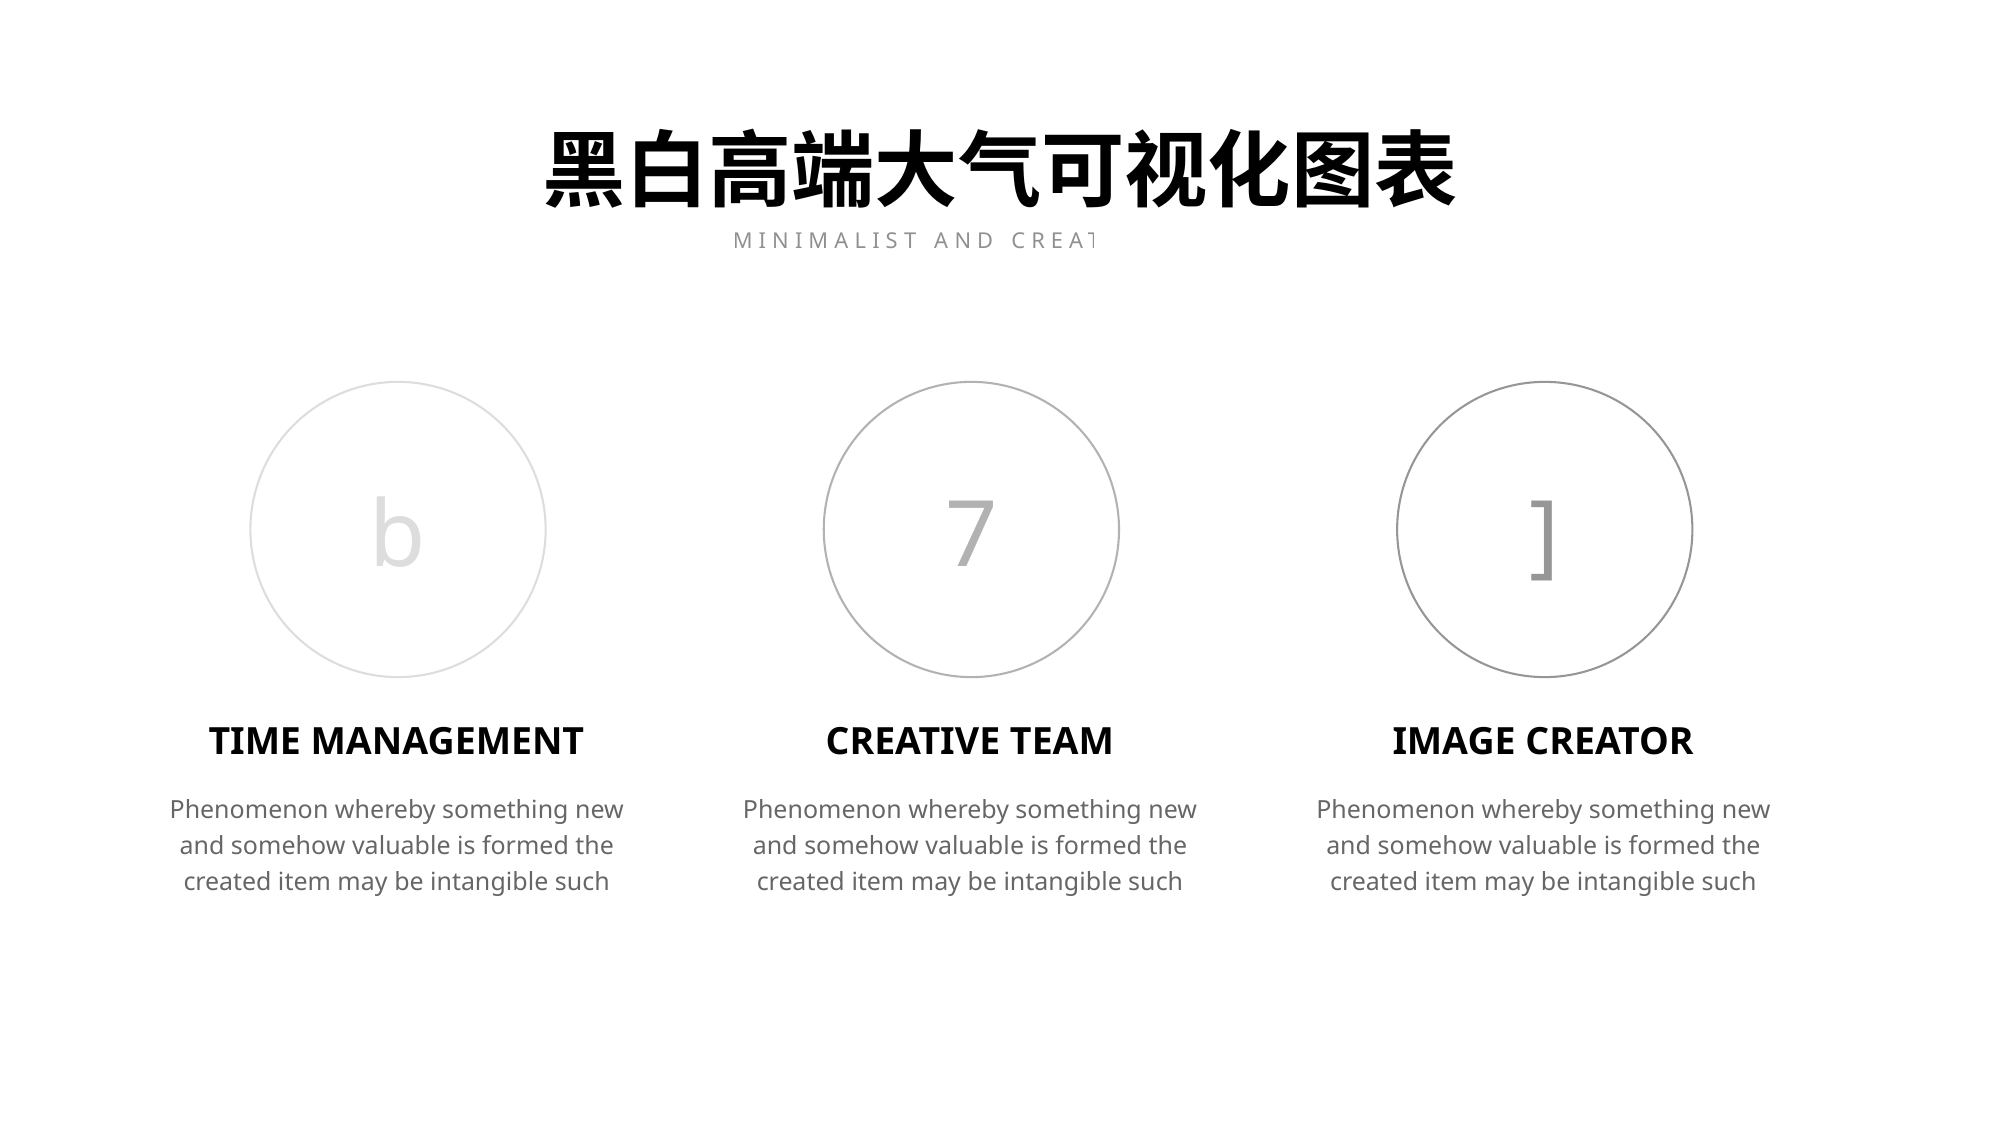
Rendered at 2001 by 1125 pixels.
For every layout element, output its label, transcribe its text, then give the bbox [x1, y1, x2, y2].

text_box 黑白高端大气可视化图表 [137, 120, 1863, 223]
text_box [1294, 714, 1794, 905]
text_box ] [1396, 380, 1694, 679]
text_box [720, 714, 1220, 905]
text_box 7 [822, 380, 1121, 679]
text_box b [249, 380, 547, 679]
text_box MINIMALIST AND CREATIVE THEME [718, 223, 1282, 261]
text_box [147, 714, 647, 905]
